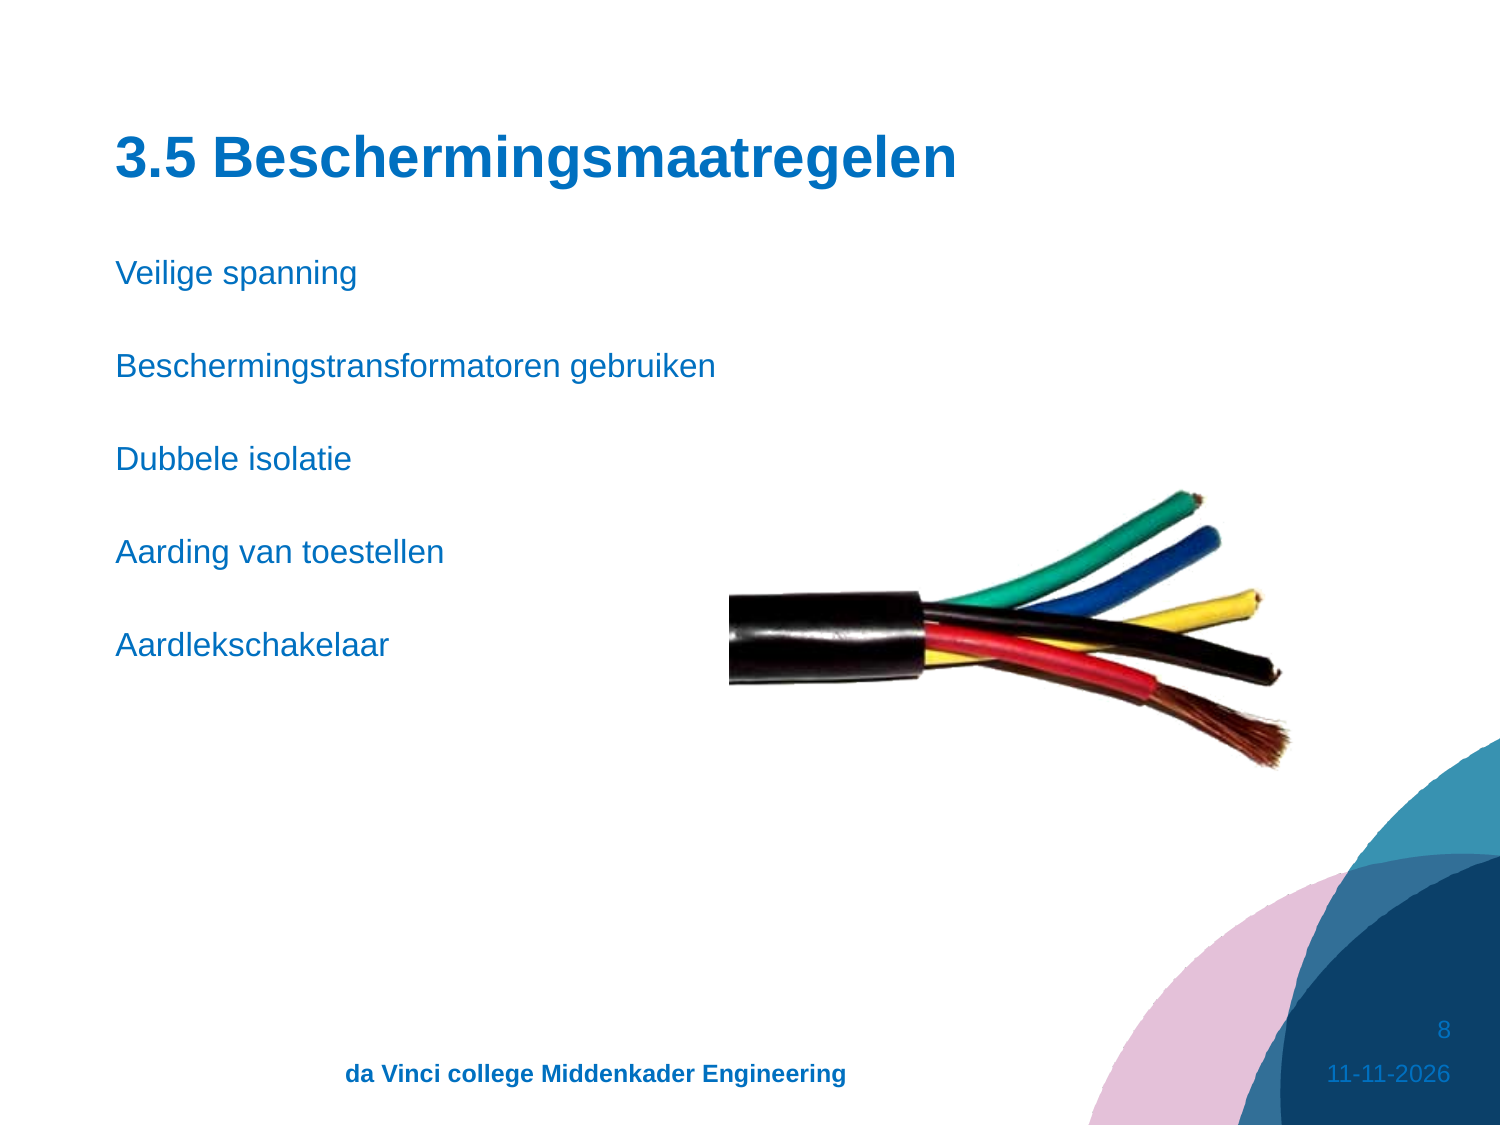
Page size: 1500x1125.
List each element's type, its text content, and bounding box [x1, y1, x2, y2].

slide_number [1116, 1059, 1467, 1103]
picture [728, 337, 1320, 929]
list Veilige spanning Beschermingstransformatoren gebruiken Dubbele isolatie Aarding van toestellen Aardlekschakelaar [100, 243, 1483, 1059]
picture [43, 727, 1500, 1125]
footer da Vinci college Middenkader Engineering [242, 1059, 951, 1103]
title 3.5 Beschermingsmaatregelen [100, 54, 1400, 197]
